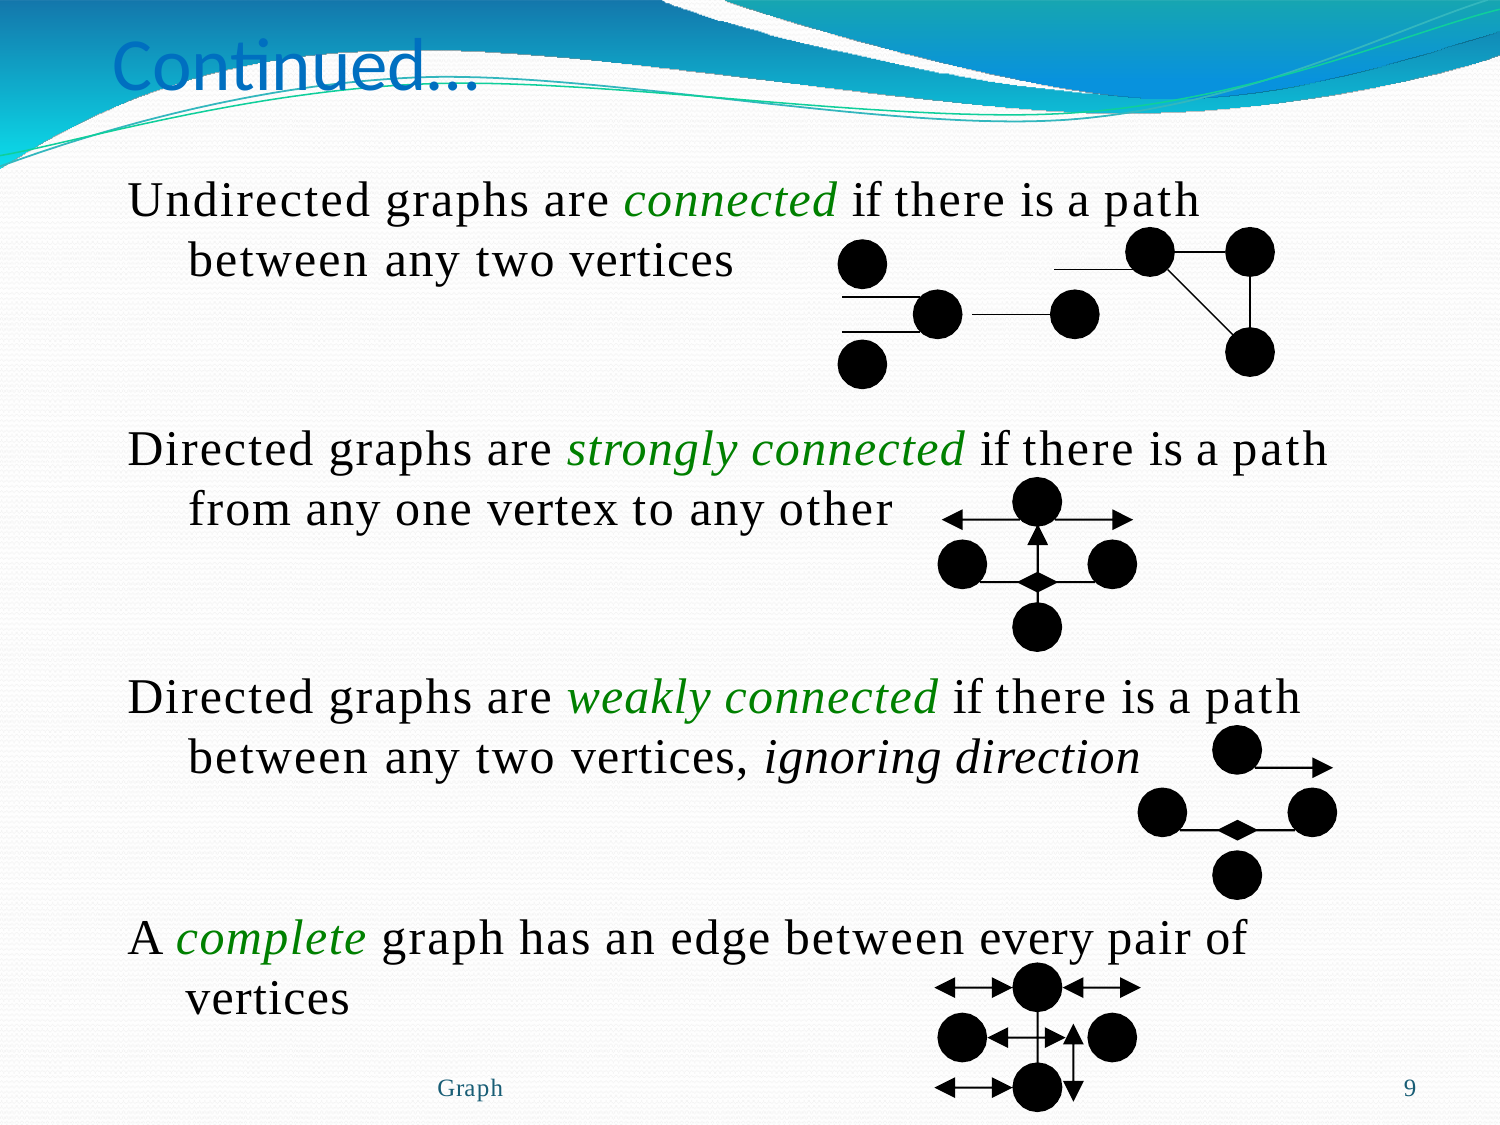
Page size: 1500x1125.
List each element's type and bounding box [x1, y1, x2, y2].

text_box [971, 226, 1276, 378]
text_box [837, 238, 963, 390]
text_box [0, 0, 1500, 1125]
